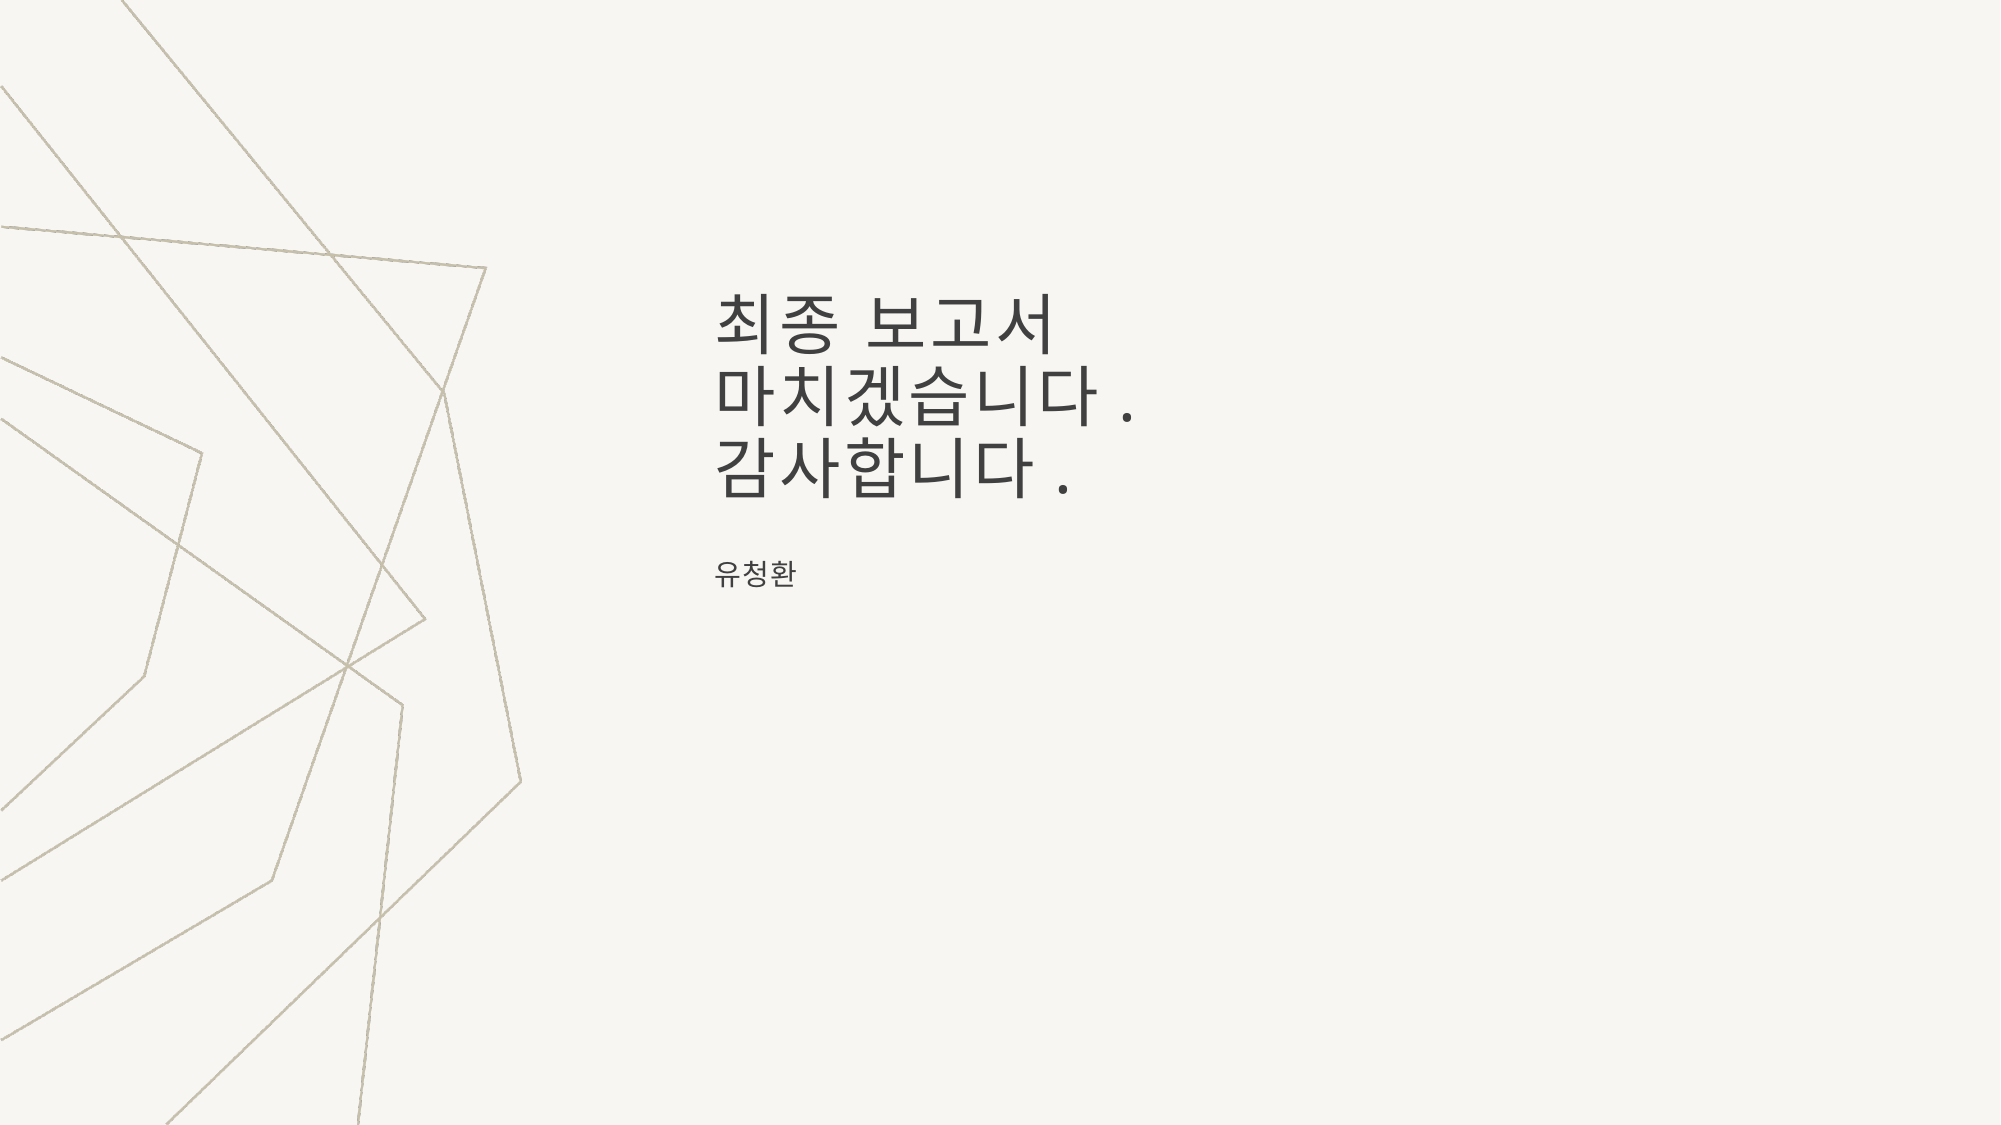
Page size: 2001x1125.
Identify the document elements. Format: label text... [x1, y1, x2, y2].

subtitle 유청환 [699, 531, 1386, 634]
picture [0, 0, 522, 1125]
title 최종 보고서 마치겠습니다. 감사합니다. [699, 265, 1386, 516]
